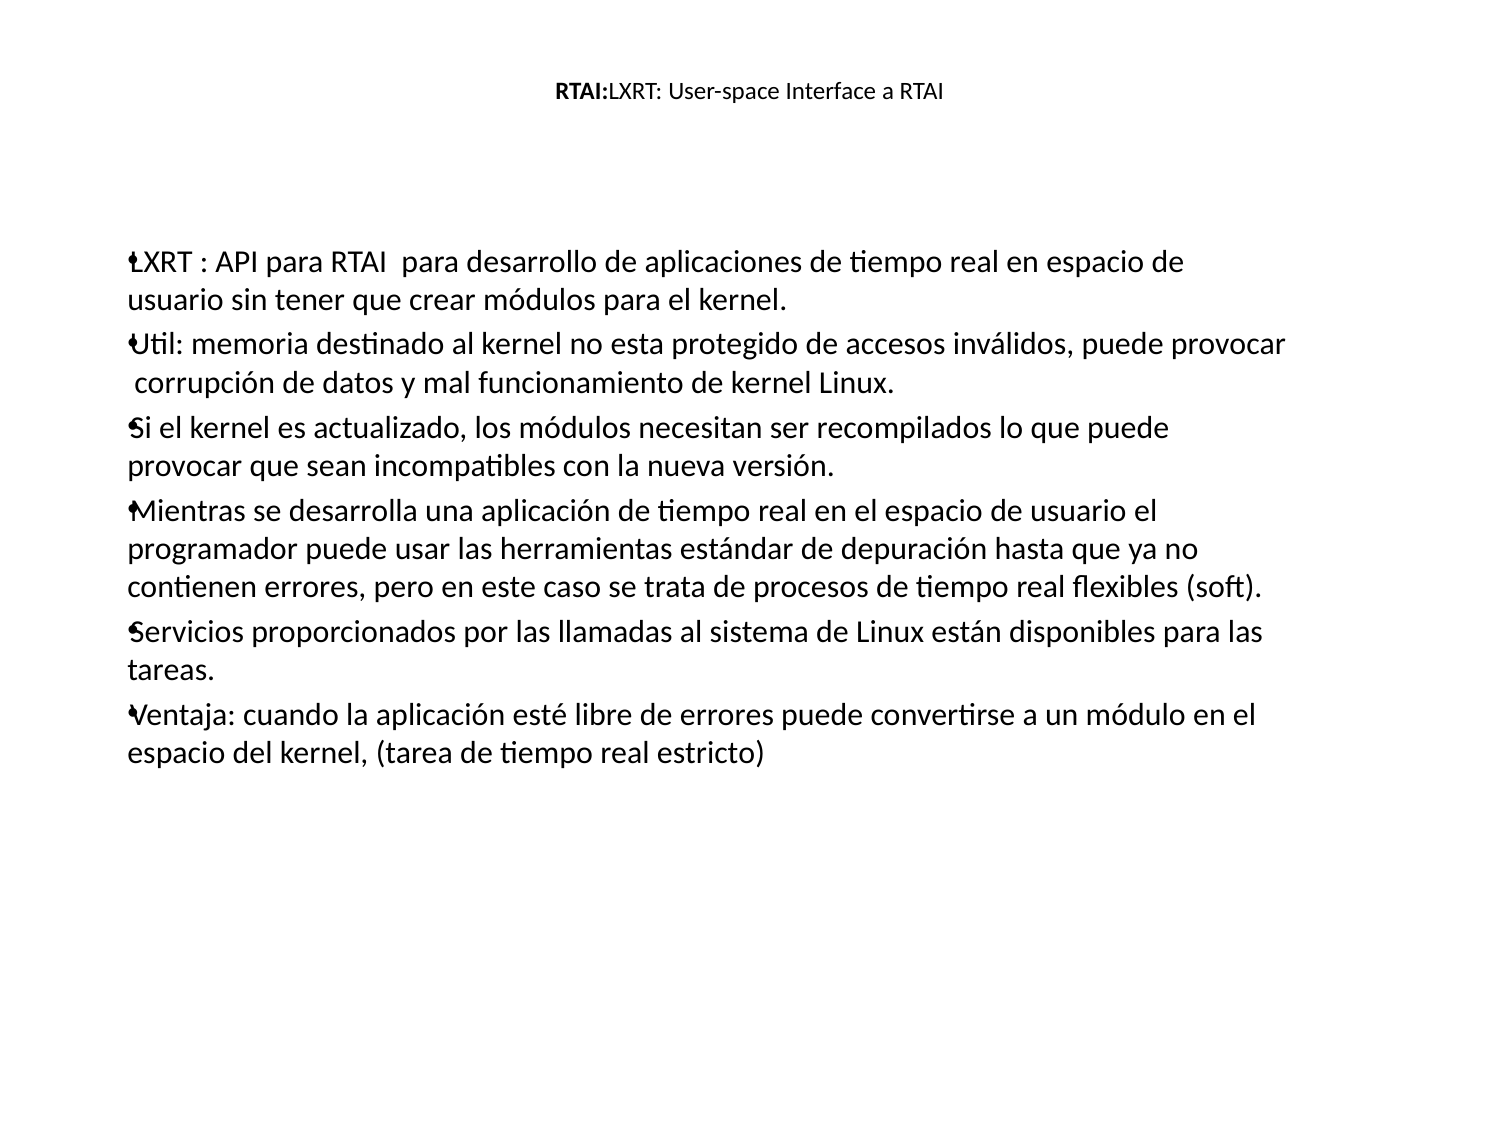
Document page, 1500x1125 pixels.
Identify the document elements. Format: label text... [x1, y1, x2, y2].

subtitle LXRT : API para RTAI para desarrollo de aplicaciones de tiempo real en espacio de usuario sin tener que crear módulos para el kernel. Util: memoria destinado al kernel no esta protegido de accesos inválidos, puede provocar corrupción de datos y mal funcionamiento de kernel Linux. Si el kernel es actualizado, los módulos necesitan ser recompilados lo que puede provocar que sean incompatibles con la nueva versión. Mientras se desarrolla una aplicación de tiempo real en el espacio de usuario el programador puede usar las herramientas estándar de depuración hasta que ya no contienen errores, pero en este caso se trata de procesos de tiempo real flexibles (soft). Servicios proporcionados por las llamadas al sistema de Linux están disponibles para las tareas. Ventaja: cuando la aplicación esté libre de errores puede convertirse a un módulo en el espacio del kernel, (tarea de tiempo real estricto) [111, 184, 1305, 811]
title RTAI:LXRT: User-space Interface a RTAI [112, 66, 1388, 173]
